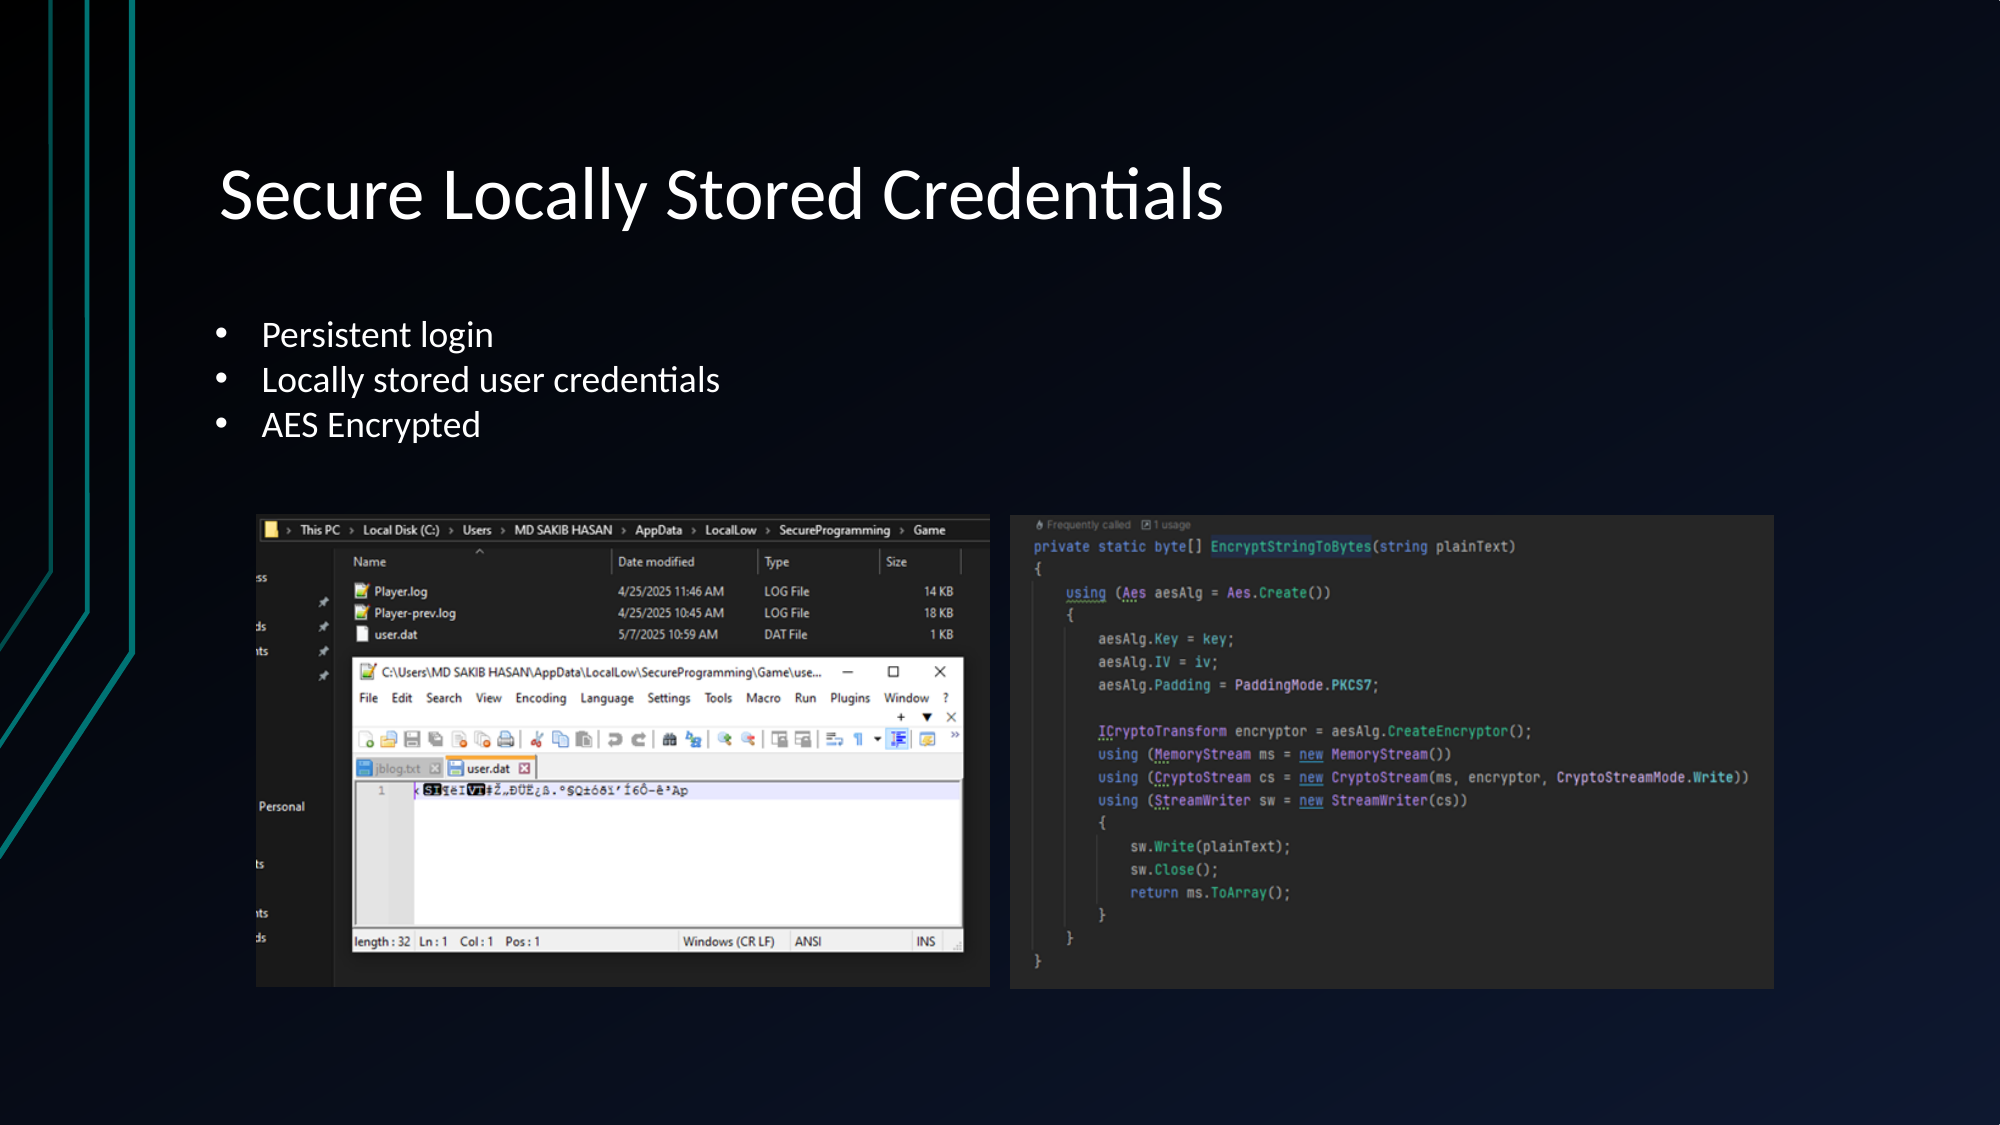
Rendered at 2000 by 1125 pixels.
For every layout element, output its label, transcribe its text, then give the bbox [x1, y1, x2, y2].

picture [255, 513, 990, 987]
text_box Persistent login Locally stored user credentials AES Encrypted [199, 302, 1046, 453]
title Secure Locally Stored Credentials [199, 45, 1900, 246]
picture [1009, 515, 1774, 989]
